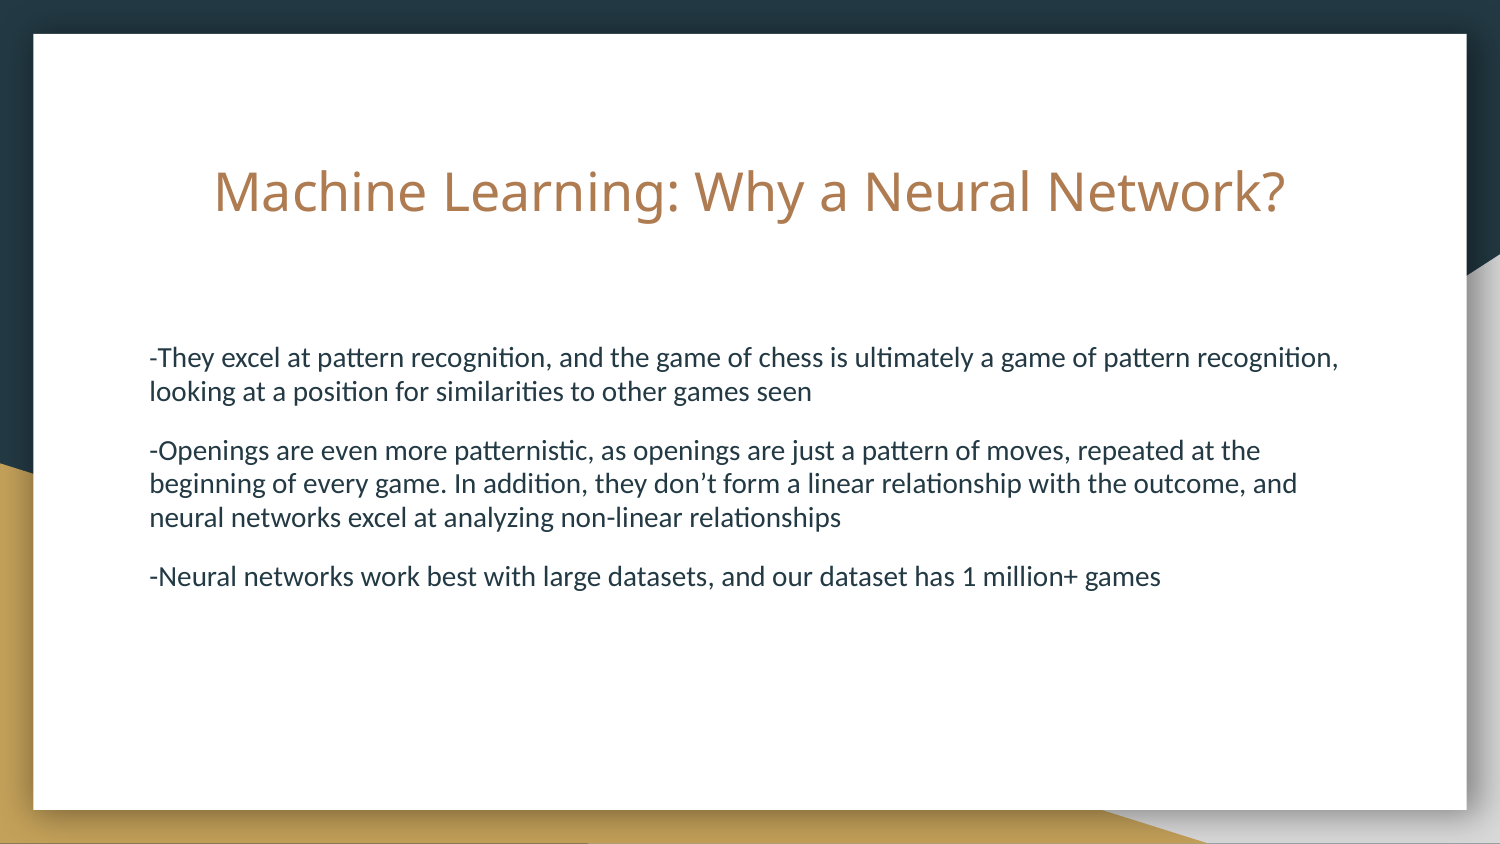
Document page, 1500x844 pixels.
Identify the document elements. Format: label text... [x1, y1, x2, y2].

list -They excel at pattern recognition, and the game of chess is ultimately a game of pattern recognition, looking at a position for similarities to other games seen -Openings are even more patternistic, as openings are just a pattern of moves, repeated at the beginning of every game. In addition, they don’t form a linear relationship with the outcome, and neural networks excel at analyzing non-linear relationships -Neural networks work best with large datasets, and our dataset has 1 million+ games [134, 326, 1366, 729]
title Machine Learning: Why a Neural Network? [134, 138, 1366, 296]
